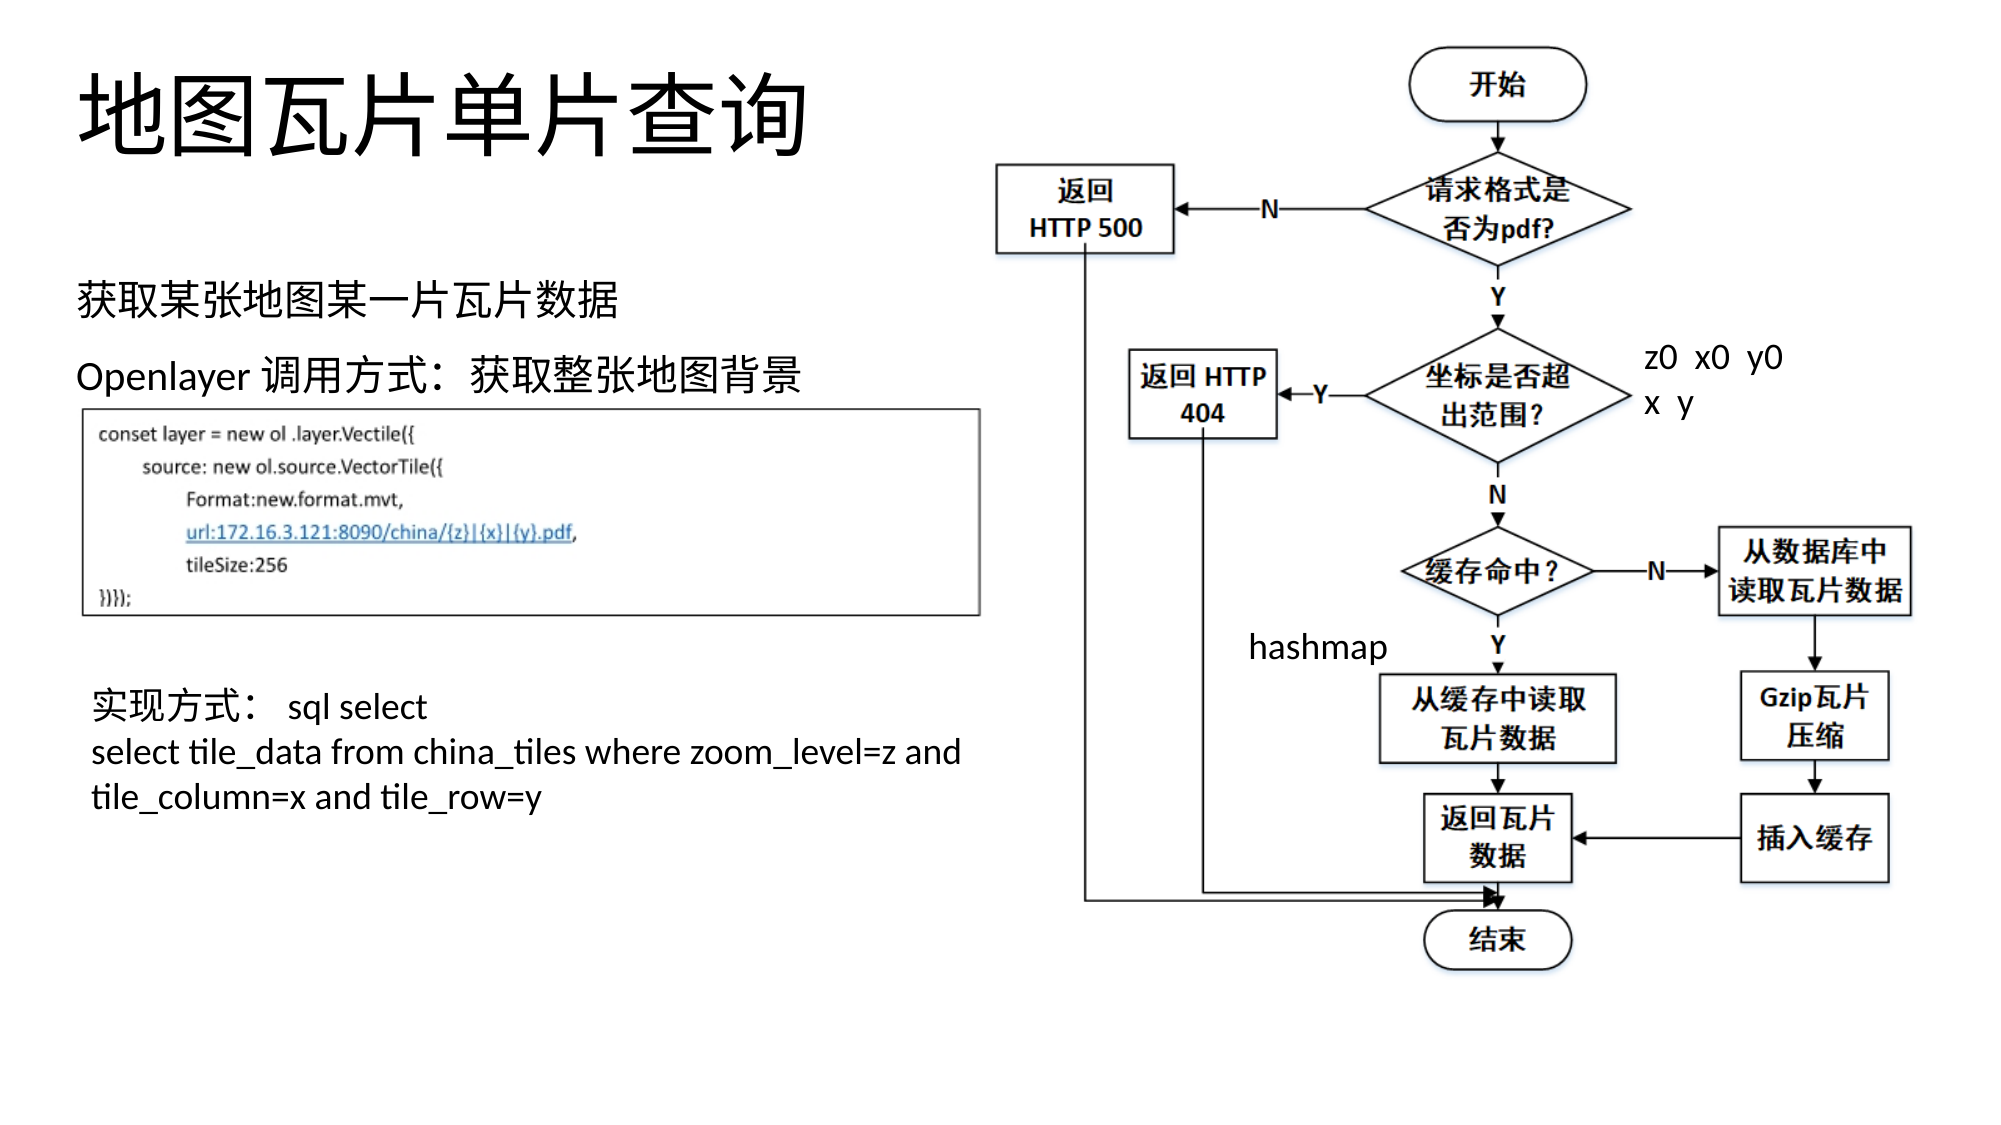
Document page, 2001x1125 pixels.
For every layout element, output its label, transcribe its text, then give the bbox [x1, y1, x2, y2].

title 地图瓦片单片查询 [61, 10, 1787, 229]
text_box 获取某张地图某一片瓦片数据 Openlayer调用方式：获取整张地图背景 [61, 241, 850, 406]
text_box 实现方式：sql select select tile_data from china_tiles where zoom_level=z and tile_column=x and tile_row=y [76, 674, 989, 915]
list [76, 407, 989, 618]
picture [989, 43, 1920, 982]
